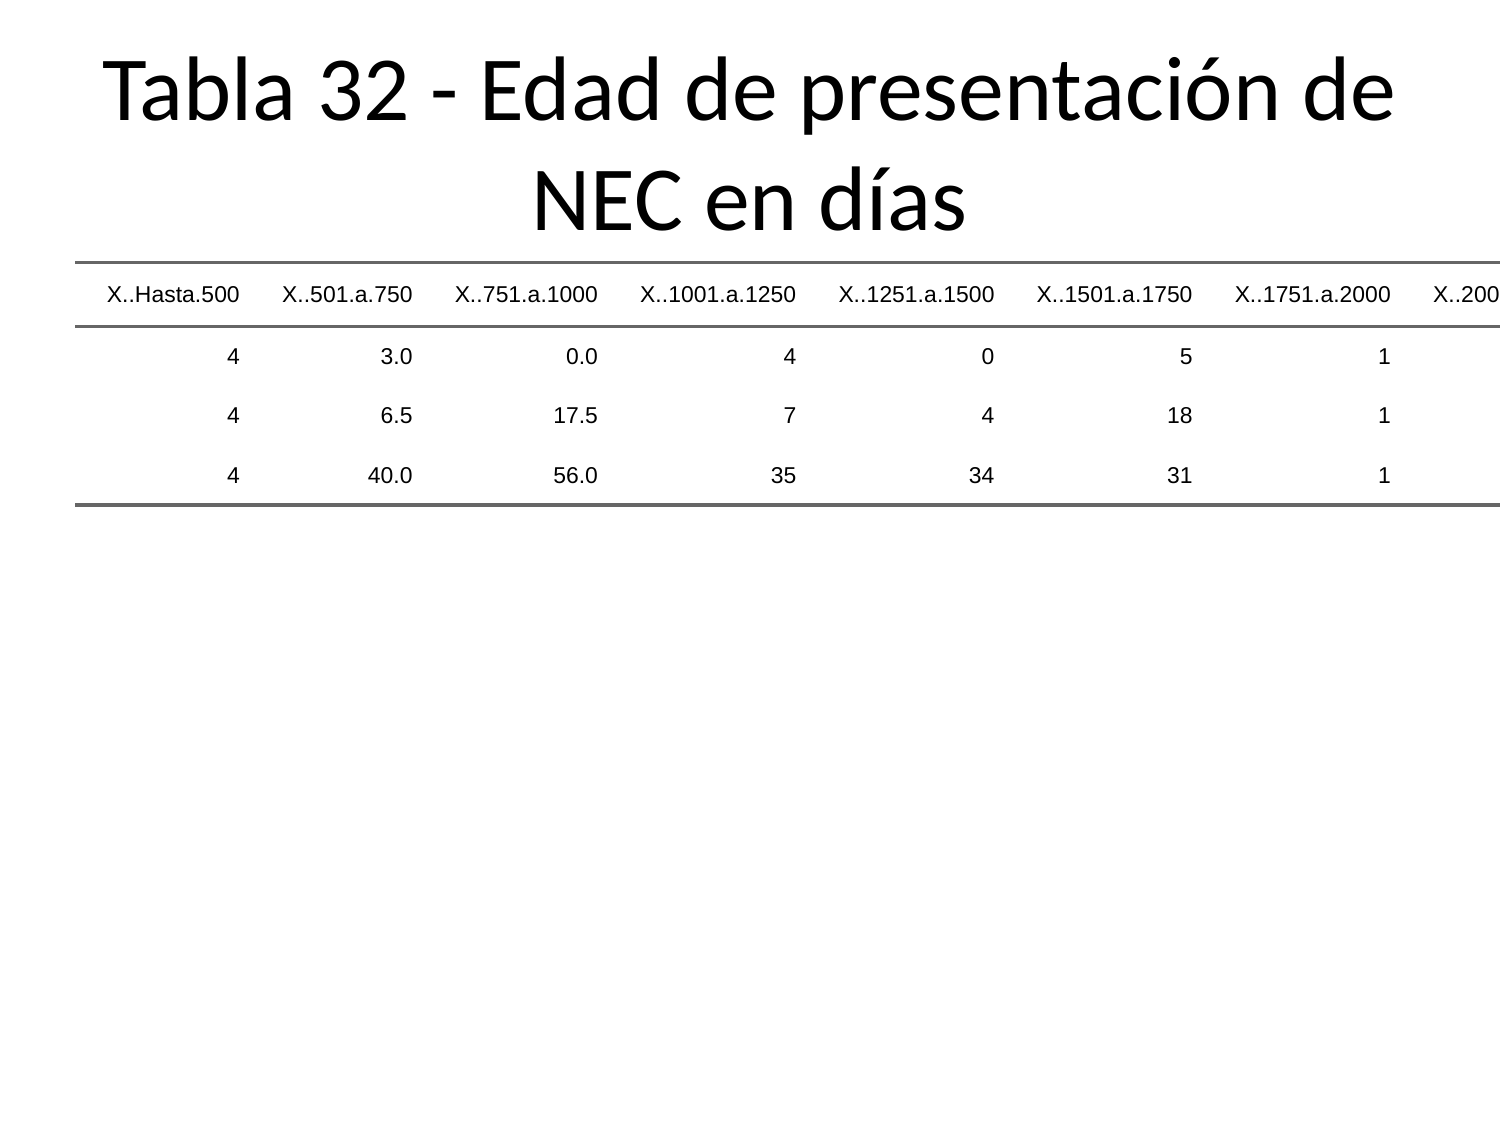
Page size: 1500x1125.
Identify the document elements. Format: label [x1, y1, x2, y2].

table_header [75, 264, 1500, 325]
table_cell [75, 328, 1500, 503]
title [75, 45, 1425, 233]
